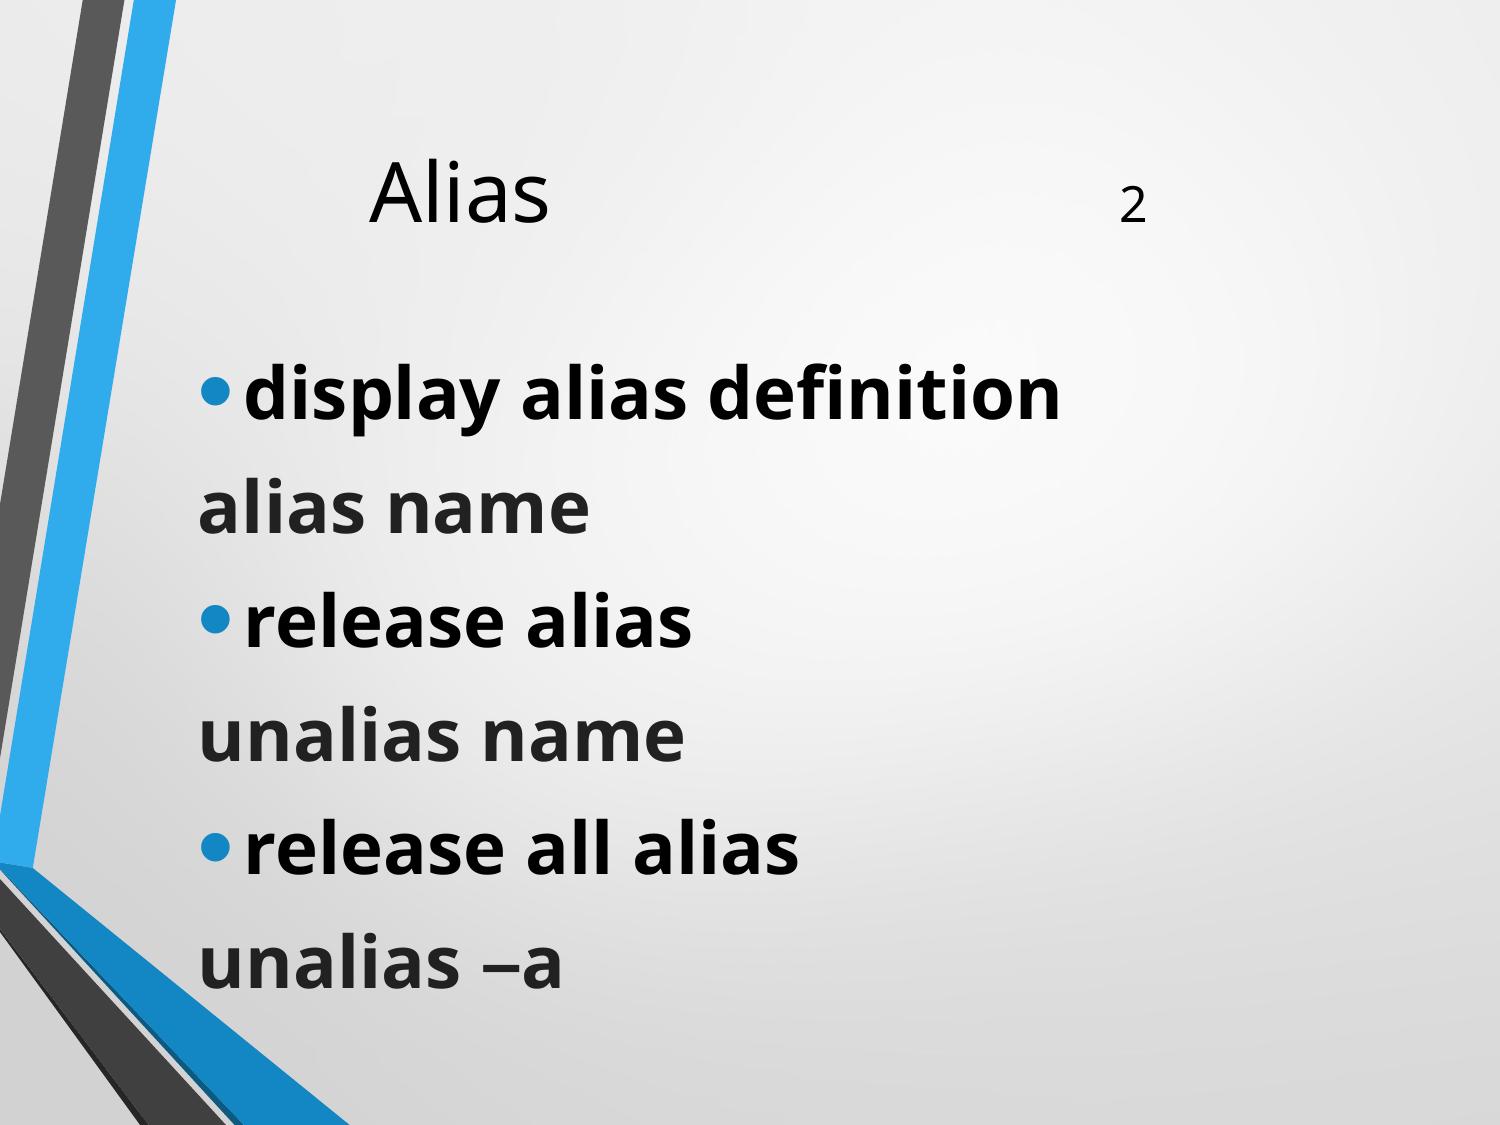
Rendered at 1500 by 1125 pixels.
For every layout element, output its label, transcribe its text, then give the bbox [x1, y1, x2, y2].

list display alias definition alias name release alias unalias name release all alias unalias –a [183, 337, 1413, 1013]
title Alias 2 [230, 101, 1287, 276]
